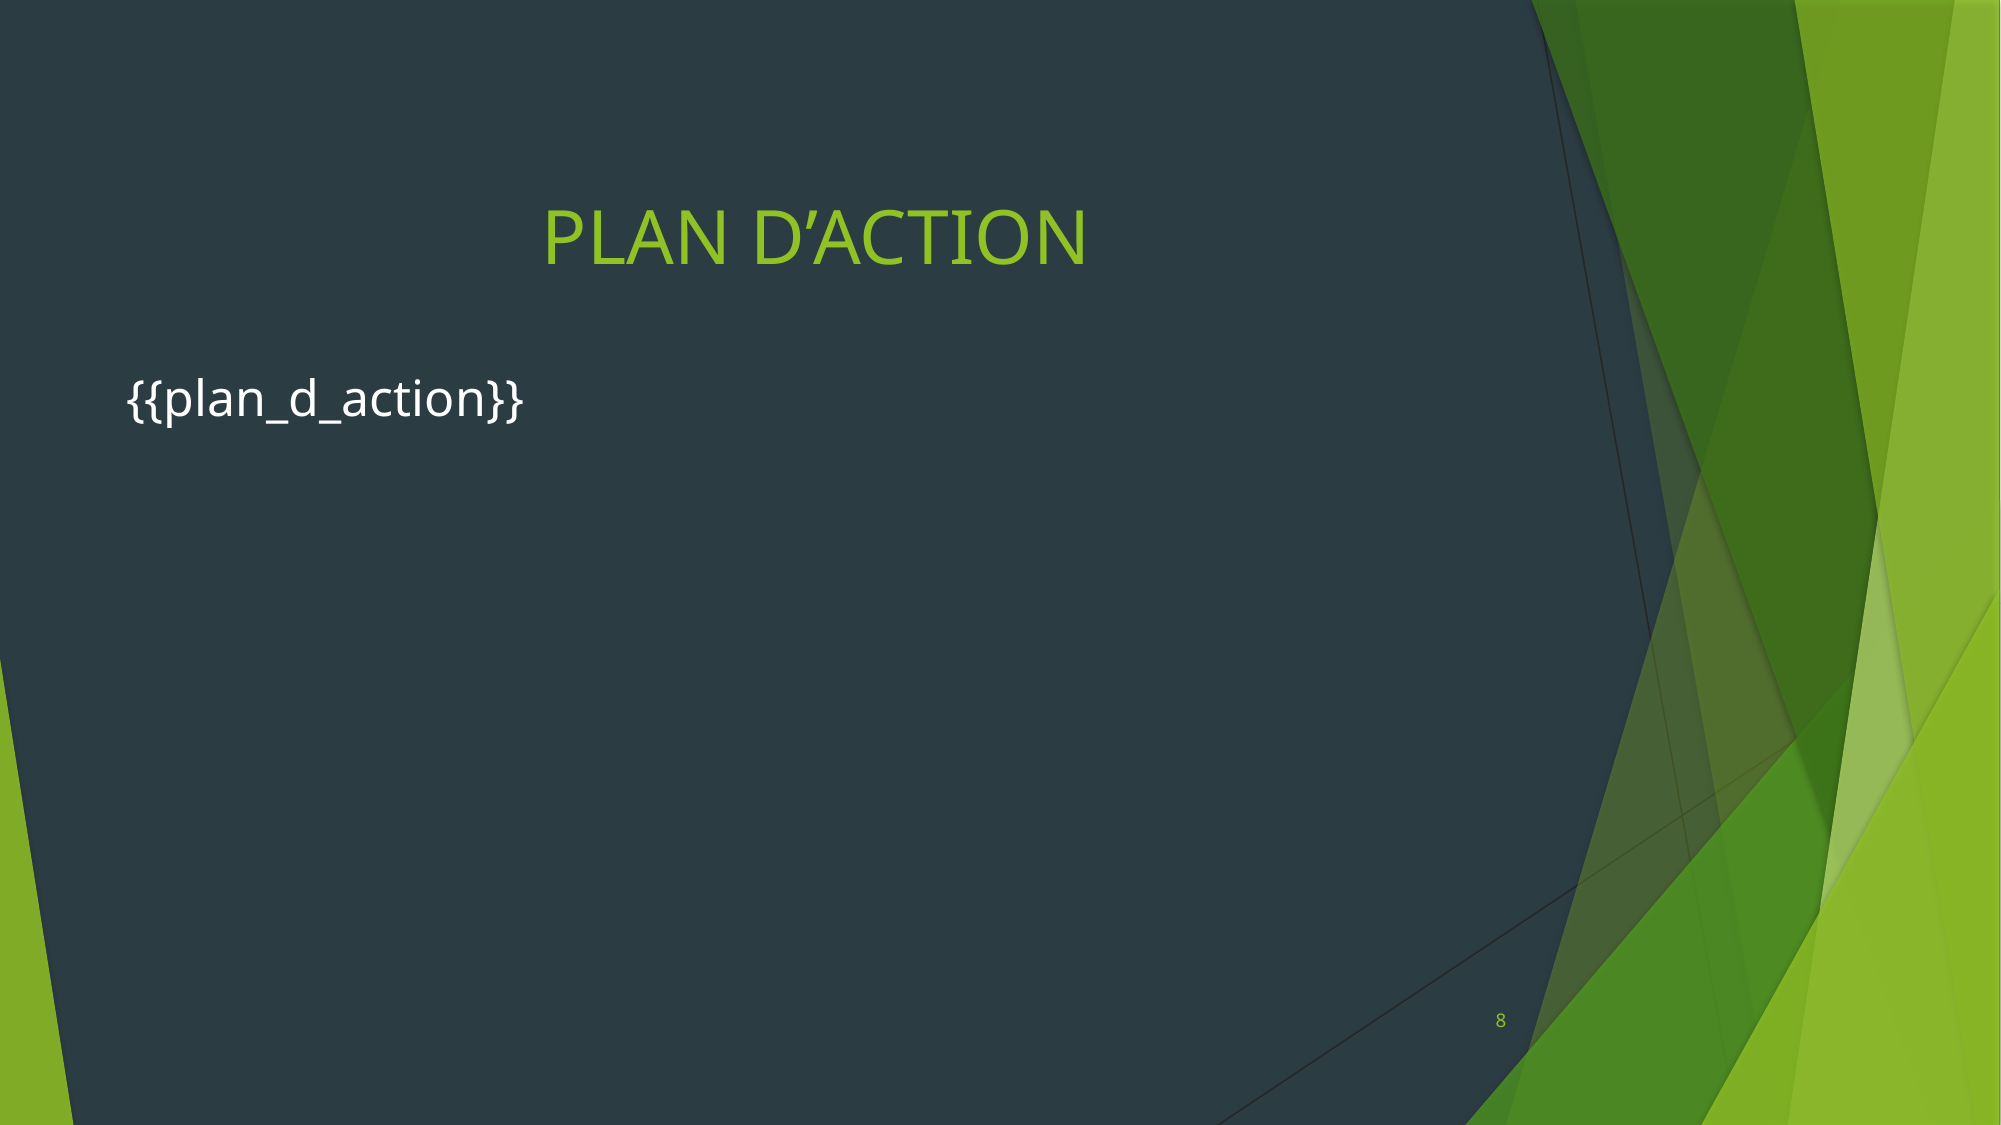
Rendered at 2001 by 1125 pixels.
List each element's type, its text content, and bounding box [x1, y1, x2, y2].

title PLAN D’ACTION [111, 181, 1522, 317]
list {{plan_d_action}} [111, 354, 1522, 992]
slide_number 8 [1409, 991, 1522, 1051]
